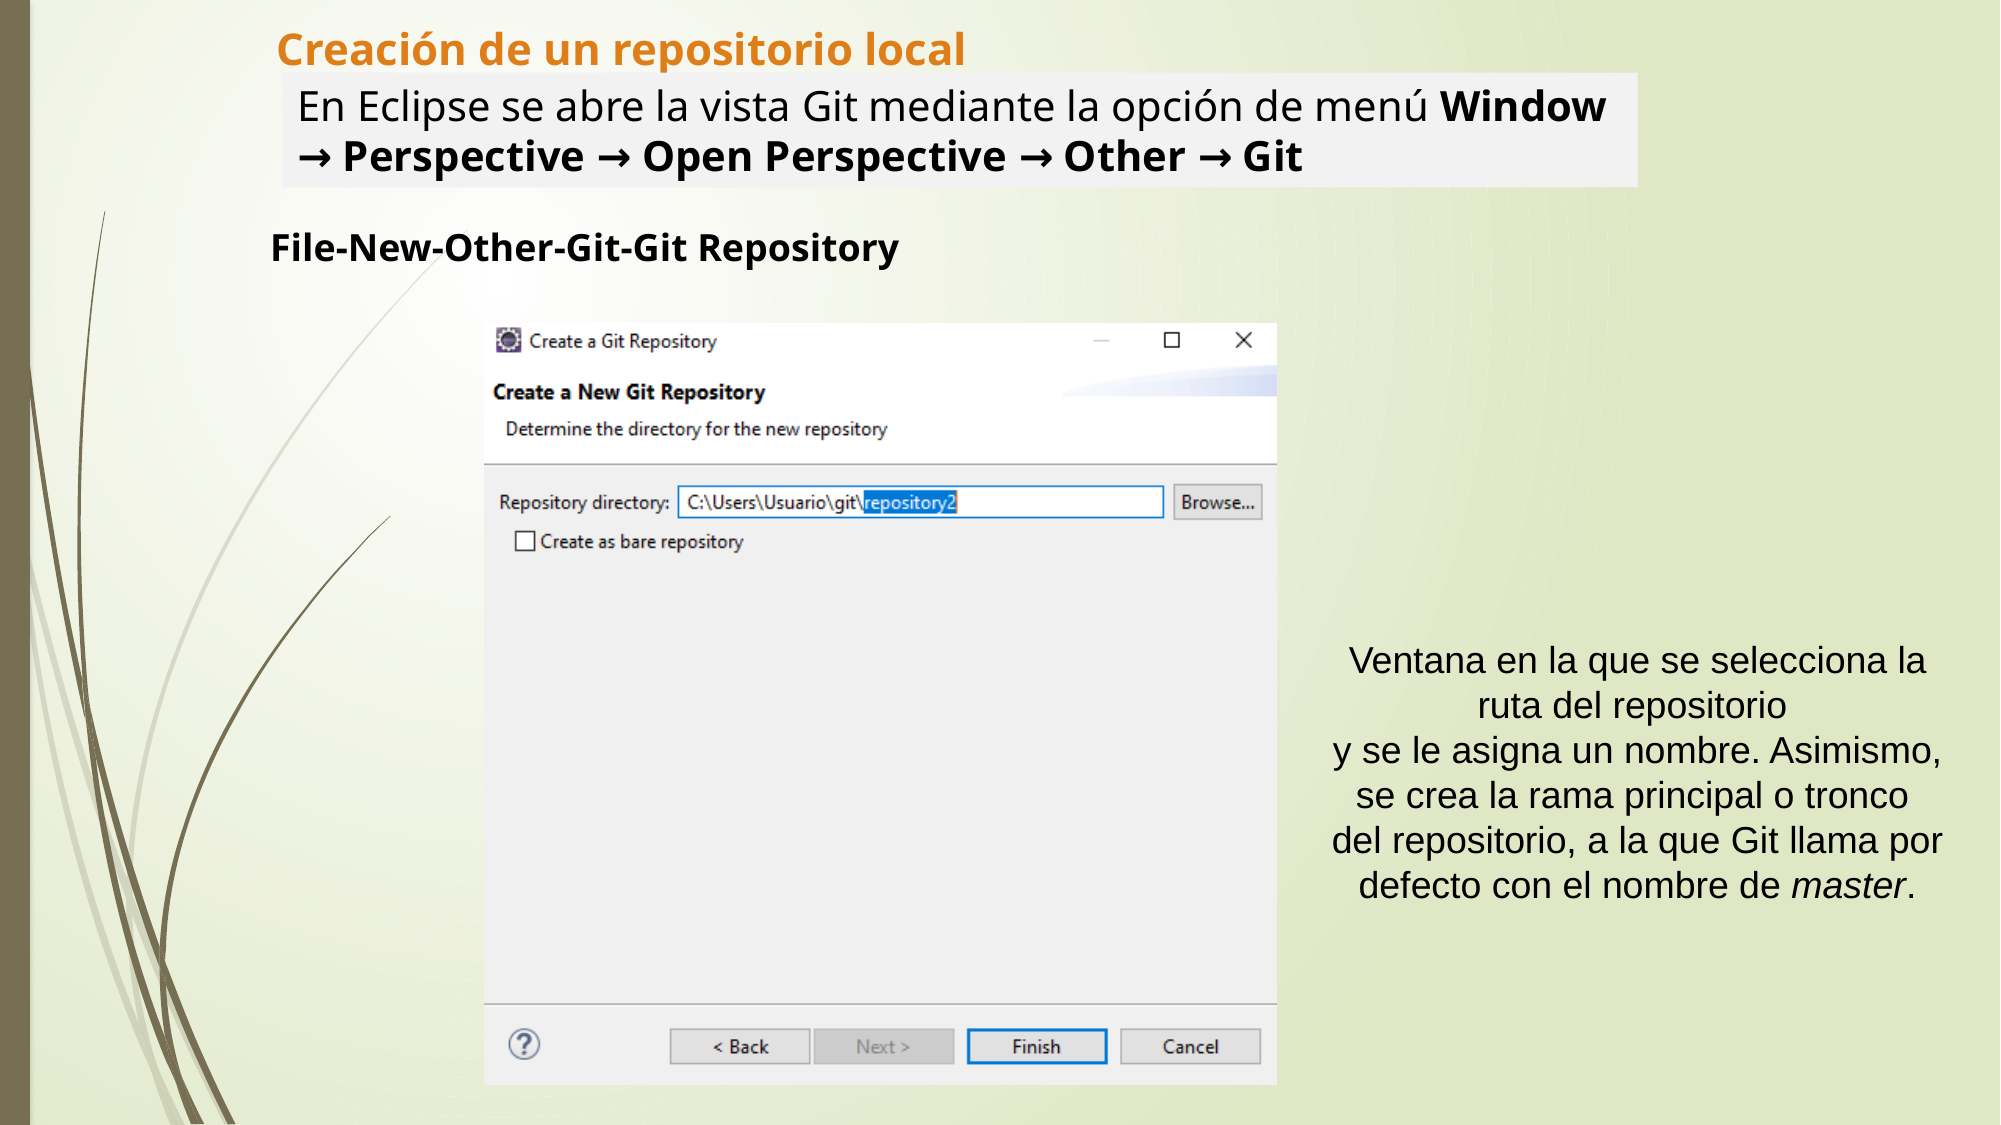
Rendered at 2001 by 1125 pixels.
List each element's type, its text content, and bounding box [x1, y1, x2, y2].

text_box File-New-Other-Git-Git Repository [255, 217, 915, 277]
picture [483, 323, 1277, 1085]
text_box En Eclipse se abre la vista Git mediante la opción de menú Window → Perspective → Open Perspective → Other → Git [282, 72, 1638, 188]
text_box Creación de un repositorio local [262, 14, 1554, 82]
text_box Ventana en la que se selecciona la ruta del repositorio y se le asigna un nombre. Asimismo, se crea la rama principal o tronco del repositorio, a la que Git llama por defecto con el nombre de master. [1310, 628, 1965, 914]
